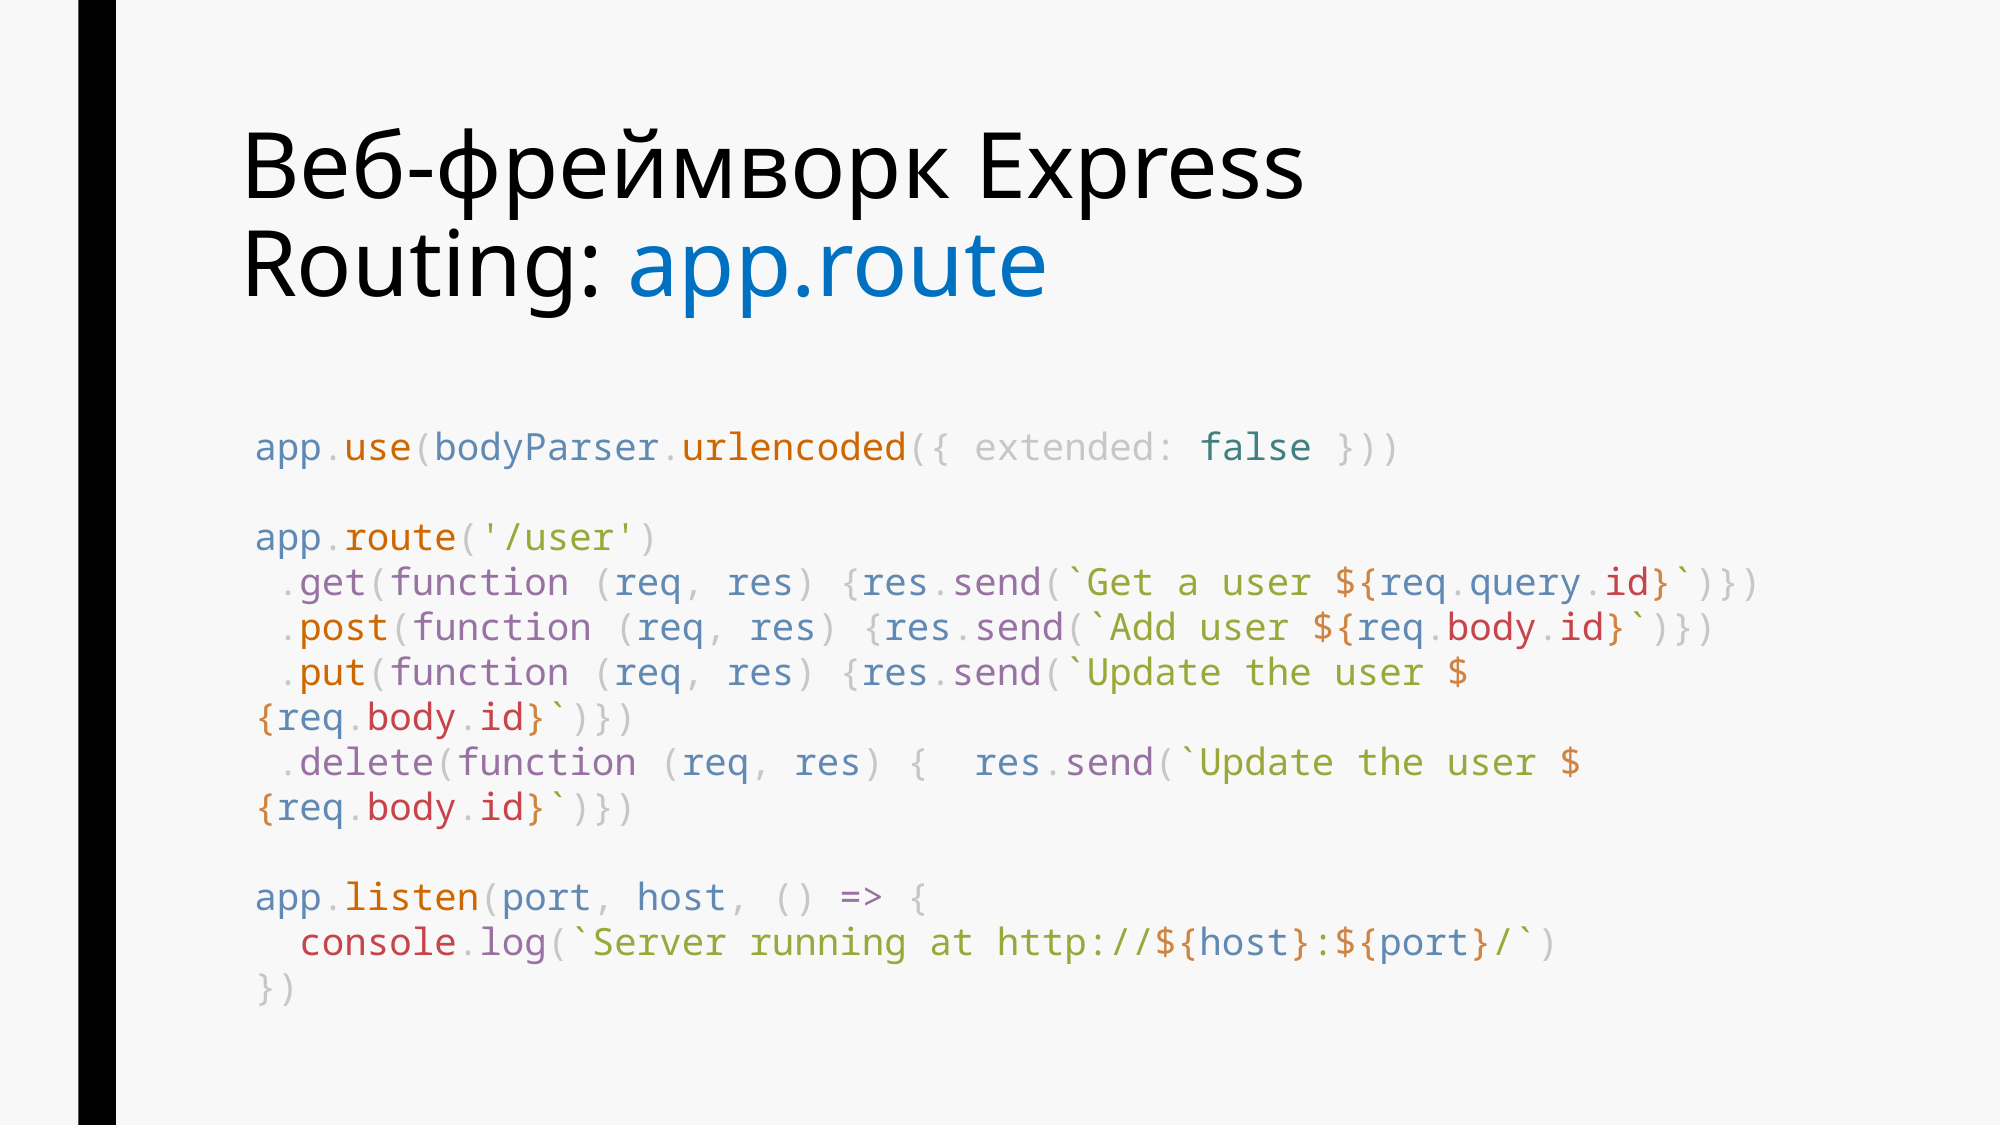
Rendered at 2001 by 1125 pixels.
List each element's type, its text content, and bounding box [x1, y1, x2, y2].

title Веб-фреймворк Express Routing: app.route [225, 112, 1800, 357]
text_box app.use(bodyParser.urlencoded({ extended: false })) app.route('/user') .get(function (req, res) {res.send(`Get a user ${req.query.id}`)}) .post(function (req, res) {res.send(`Add user ${req.body.id}`)}) .put(function (req, res) {res.send(`Update the user ${req.body.id}`)}) .delete(function (req, res) { res.send(`Update the user ${req.body.id}`)}) app.listen(port, host, () => { console.log(`Server running at http://${host}:${port}/`) }) [239, 371, 1850, 1061]
